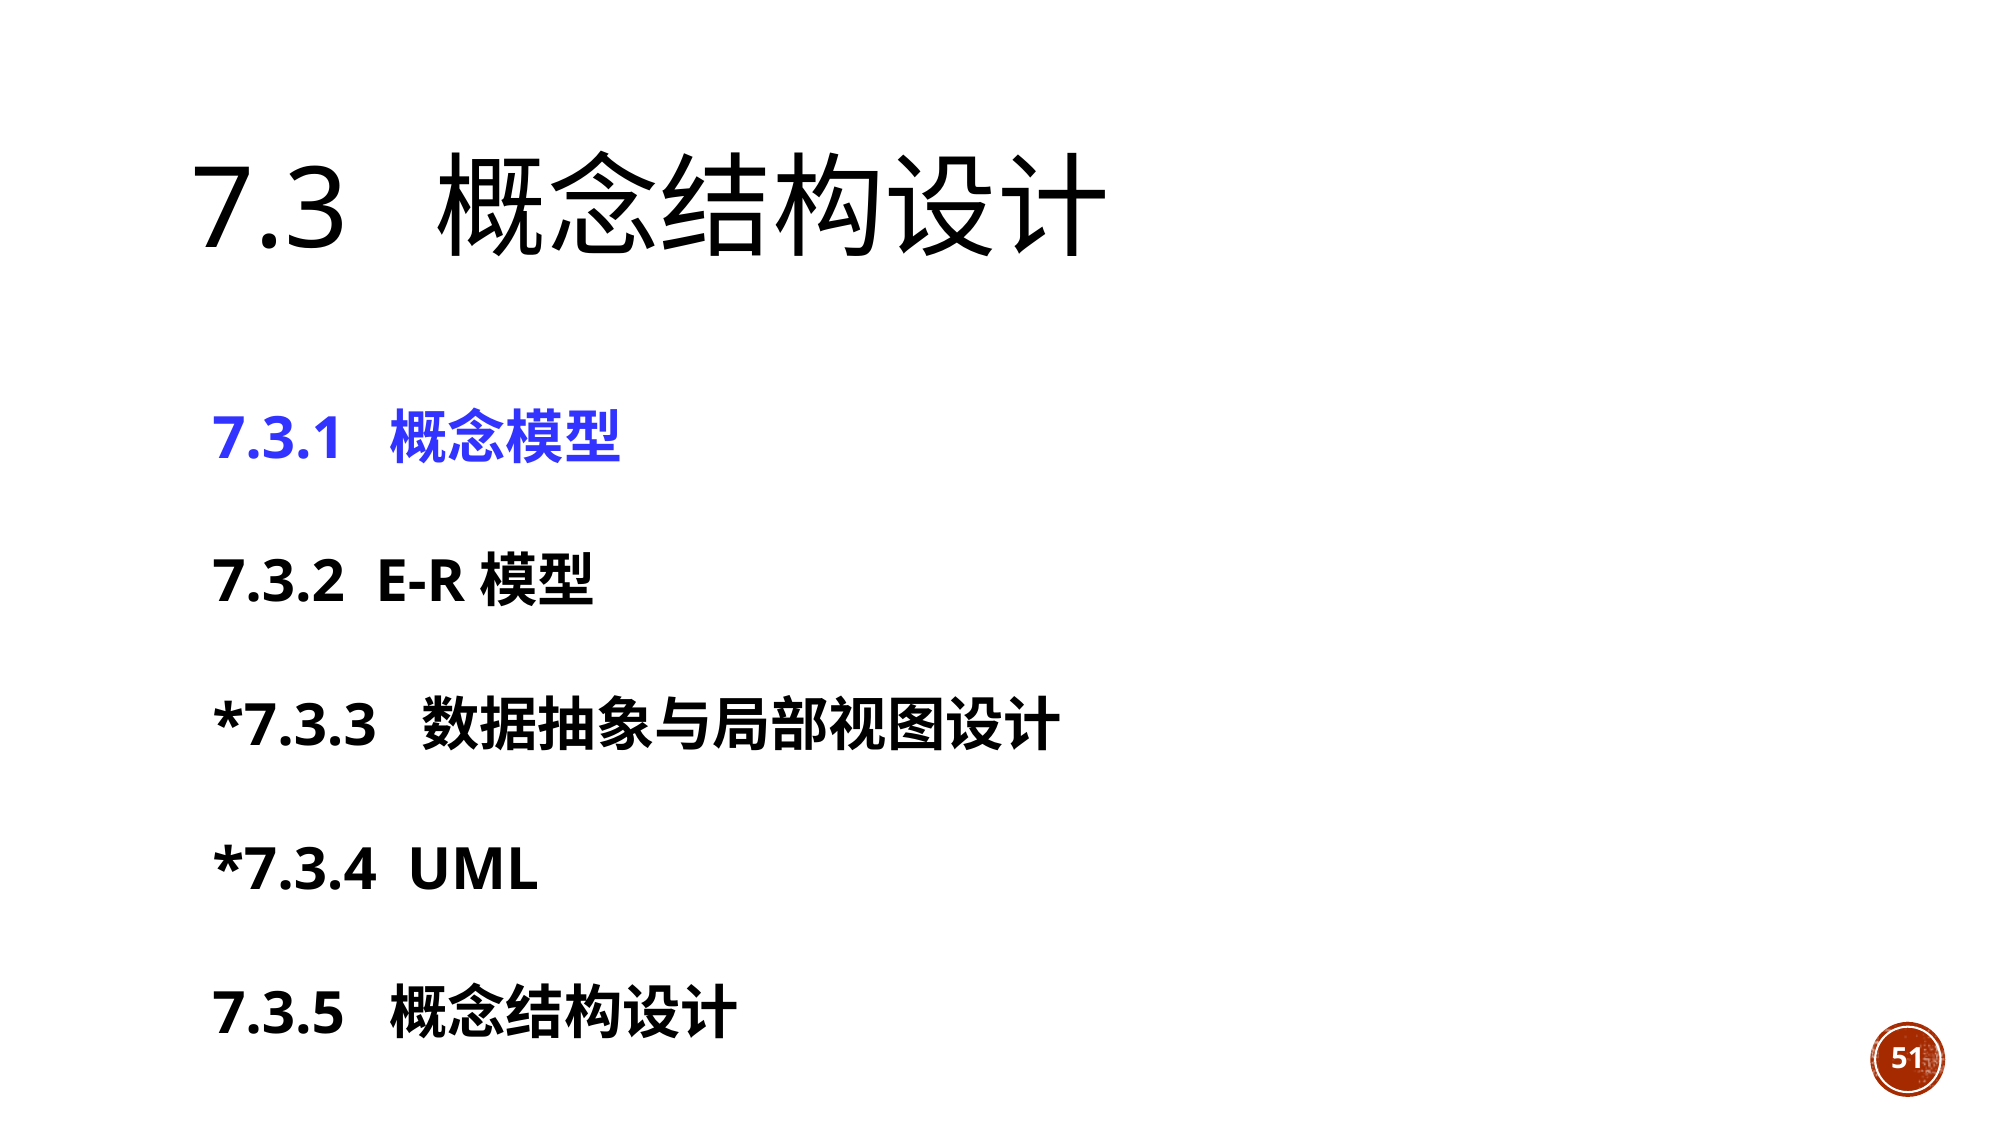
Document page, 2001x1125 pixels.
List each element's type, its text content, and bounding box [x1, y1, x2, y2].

slide_number 51 [1855, 1028, 1961, 1089]
list 7.3.1 概念模型 7.3.2 E-R模型 *7.3.3 数据抽象与局部视图设计 *7.3.4 UML 7.3.5 概念结构设计 [197, 343, 1475, 1081]
title 7.3 概念结构设计 [175, 79, 1826, 344]
